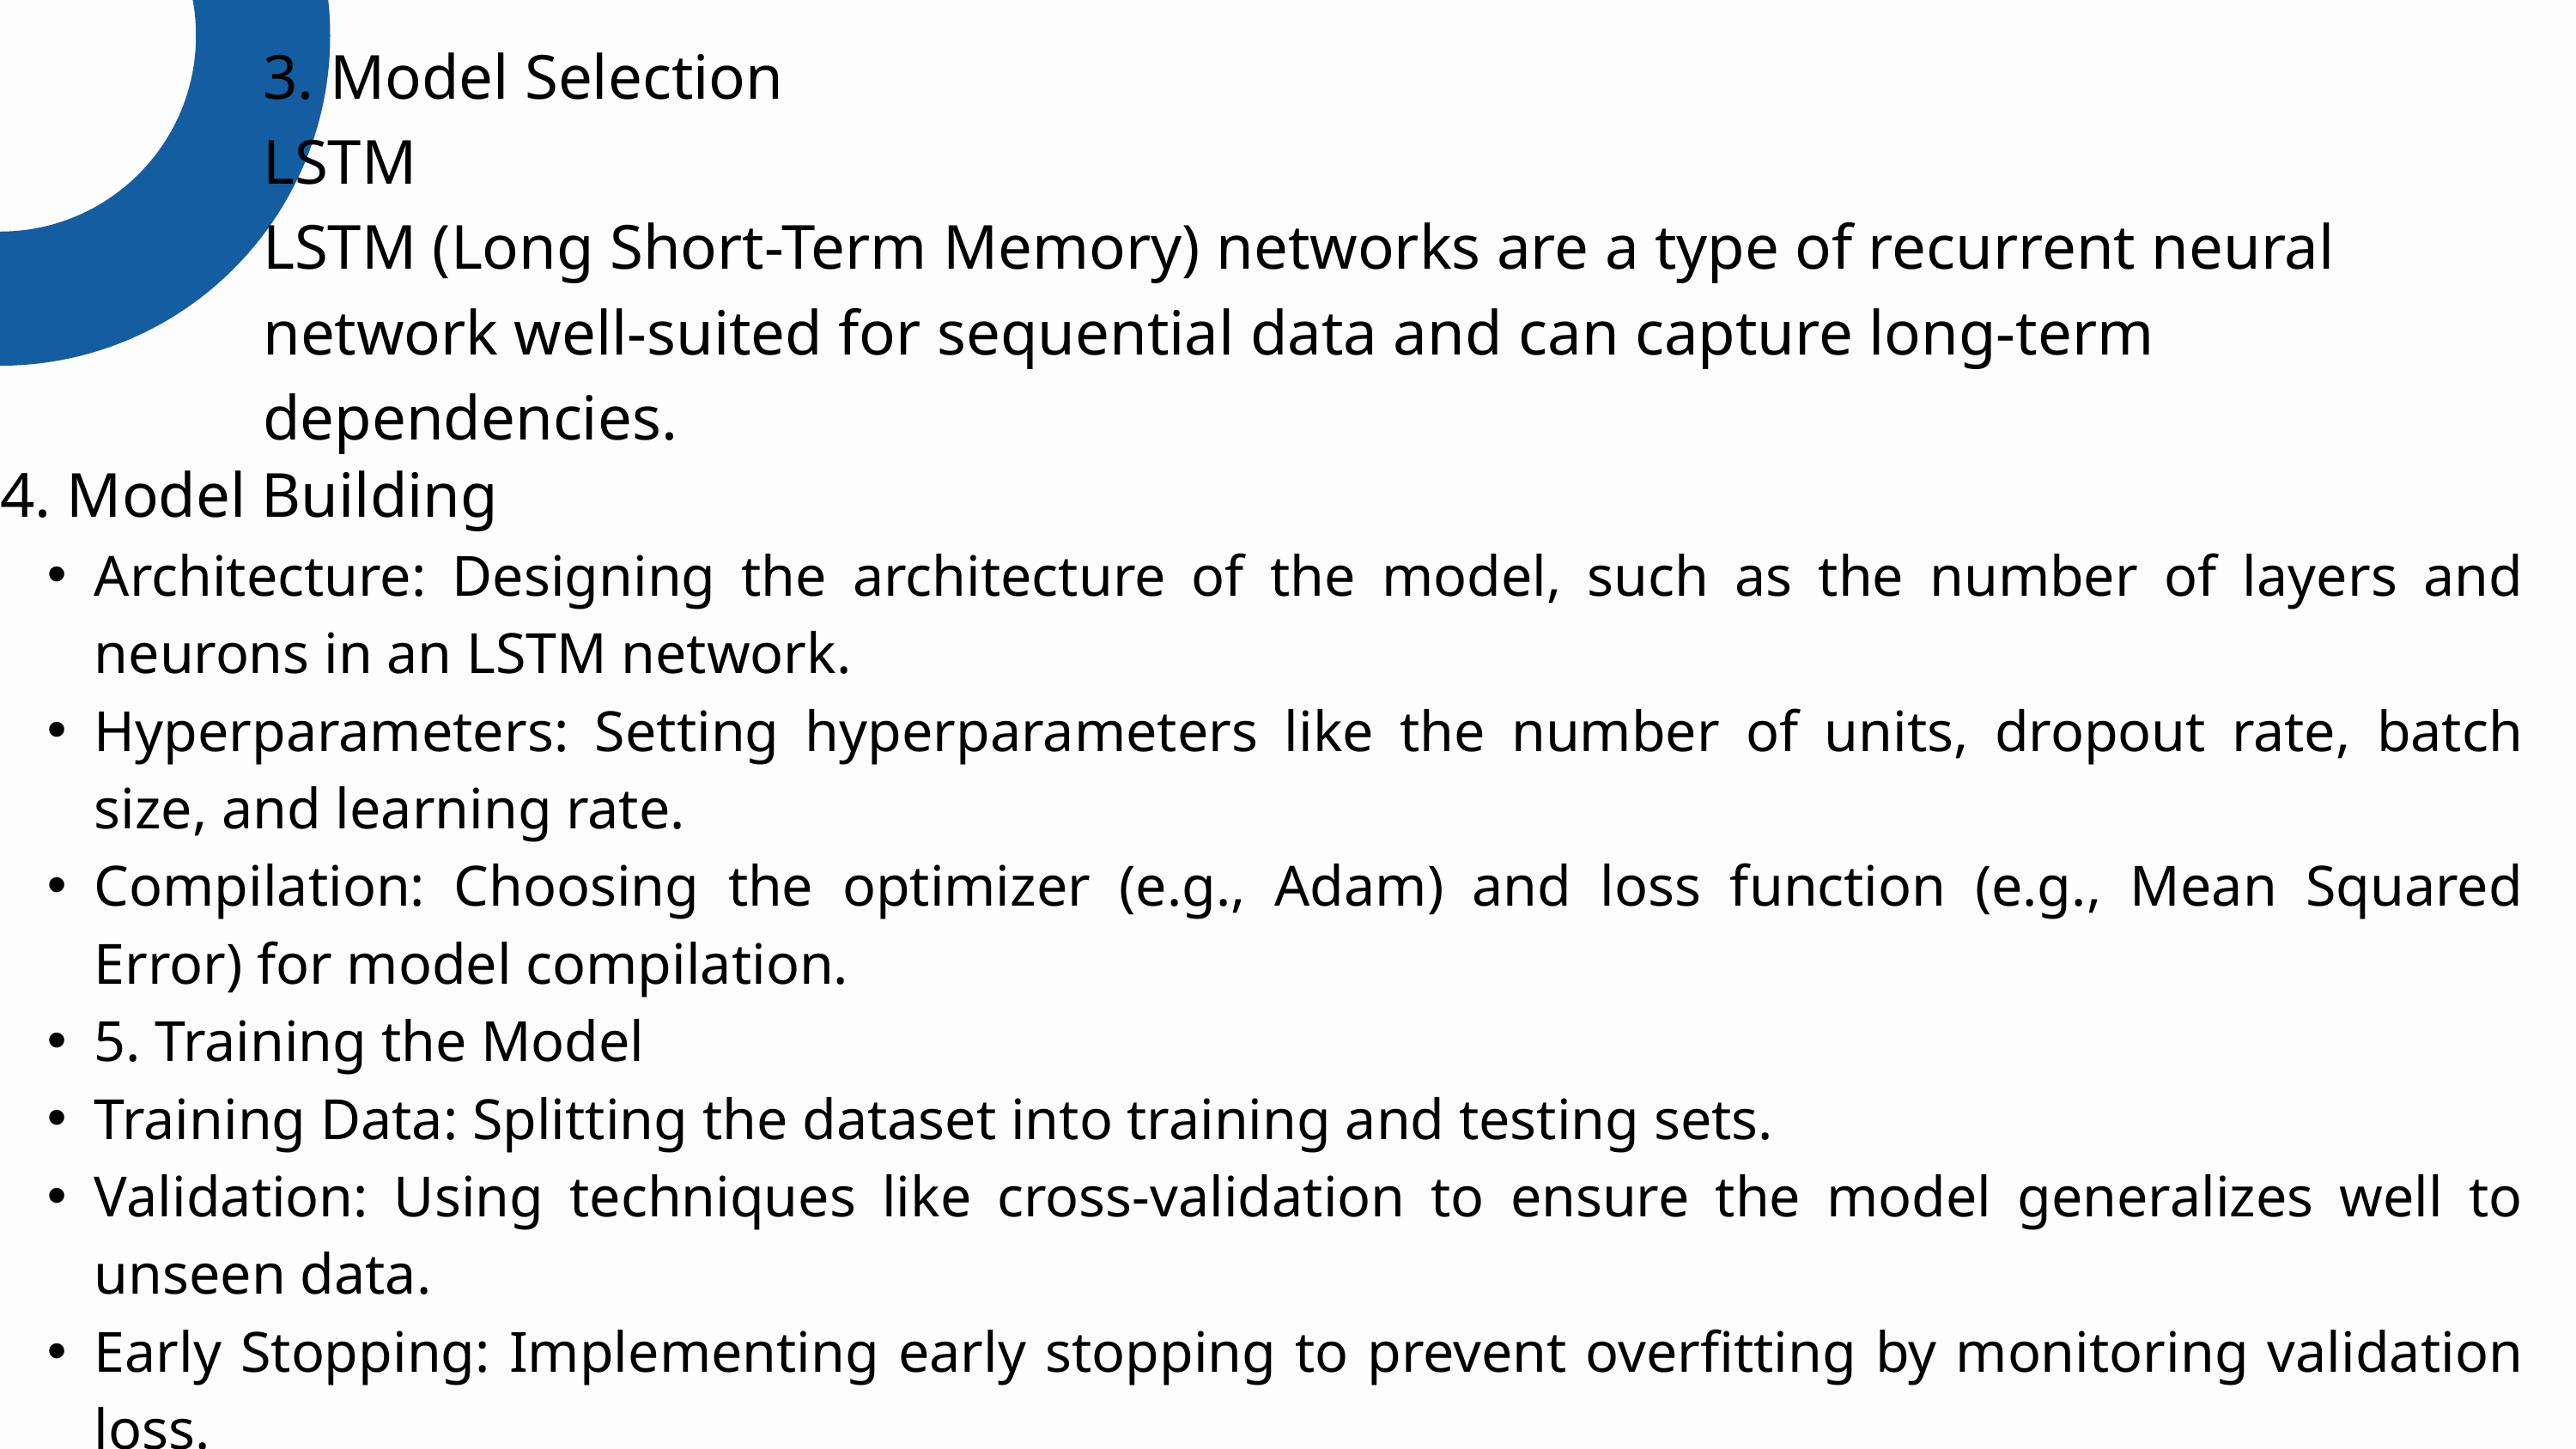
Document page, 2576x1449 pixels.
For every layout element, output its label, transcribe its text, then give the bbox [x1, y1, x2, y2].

text_box 4. Model Building Architecture: Designing the architecture of the model, such as the number of layers and neurons in an LSTM network. Hyperparameters: Setting hyperparameters like the number of units, dropout rate, batch size, and learning rate. Compilation: Choosing the optimizer (e.g., Adam) and loss function (e.g., Mean Squared Error) for model compilation. 5. Training the Model Training Data: Splitting the dataset into training and testing sets. Validation: Using techniques like cross-validation to ensure the model generalizes well to unseen data. Early Stopping: Implementing early stopping to prevent overfitting by monitoring validation loss. [0, 444, 2524, 1449]
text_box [0, 0, 264, 300]
text_box 3. Model Selection LSTM LSTM (Long Short-Term Memory) networks are a type of recurrent neural network well-suited for sequential data and can capture long-term dependencies. [263, 26, 2576, 622]
